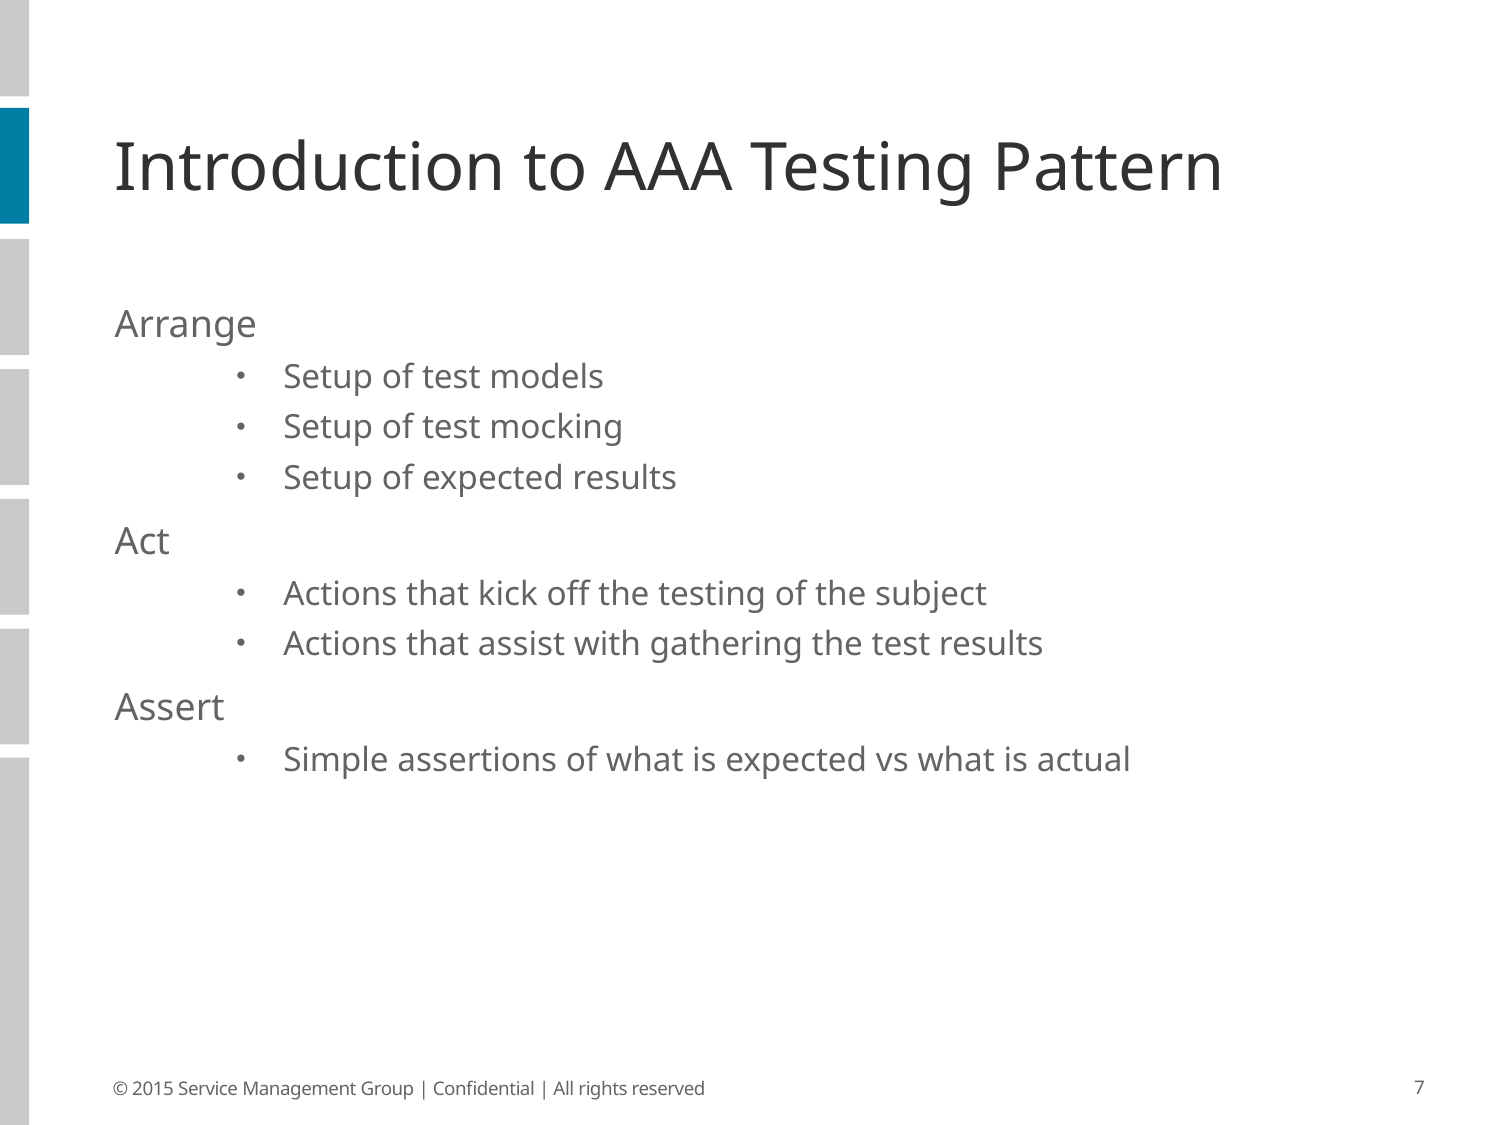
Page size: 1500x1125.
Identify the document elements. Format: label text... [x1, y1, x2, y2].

title Introduction to AAA Testing Pattern [114, 60, 1425, 268]
list Arrange Setup of test models Setup of test mocking Setup of expected results Act Actions that kick off the testing of the subject Actions that assist with gathering the test results Assert Simple assertions of what is expected vs what is actual [114, 299, 1425, 1013]
